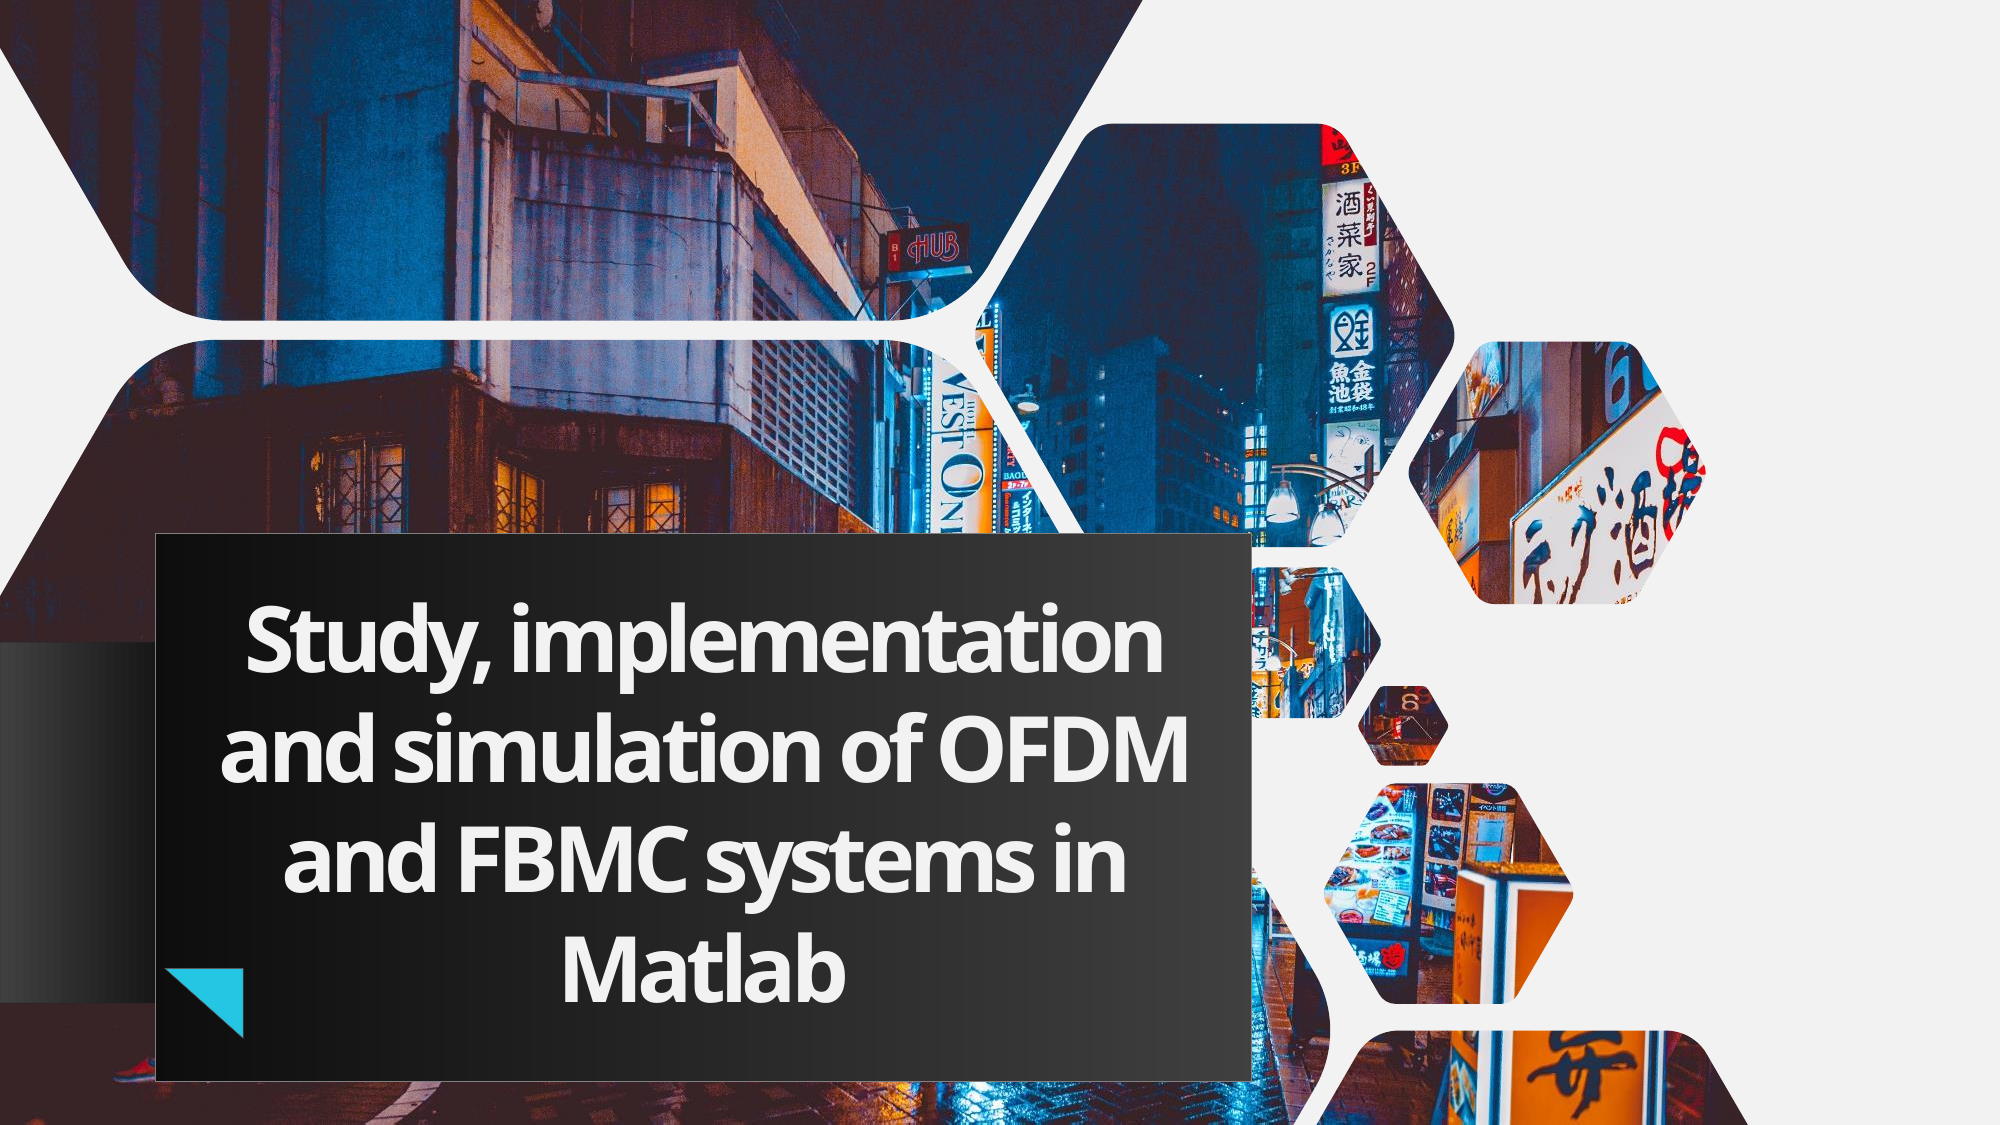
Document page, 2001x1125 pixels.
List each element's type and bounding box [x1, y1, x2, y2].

picture [1237, 1100, 1242, 1108]
picture [0, 0, 1748, 1125]
